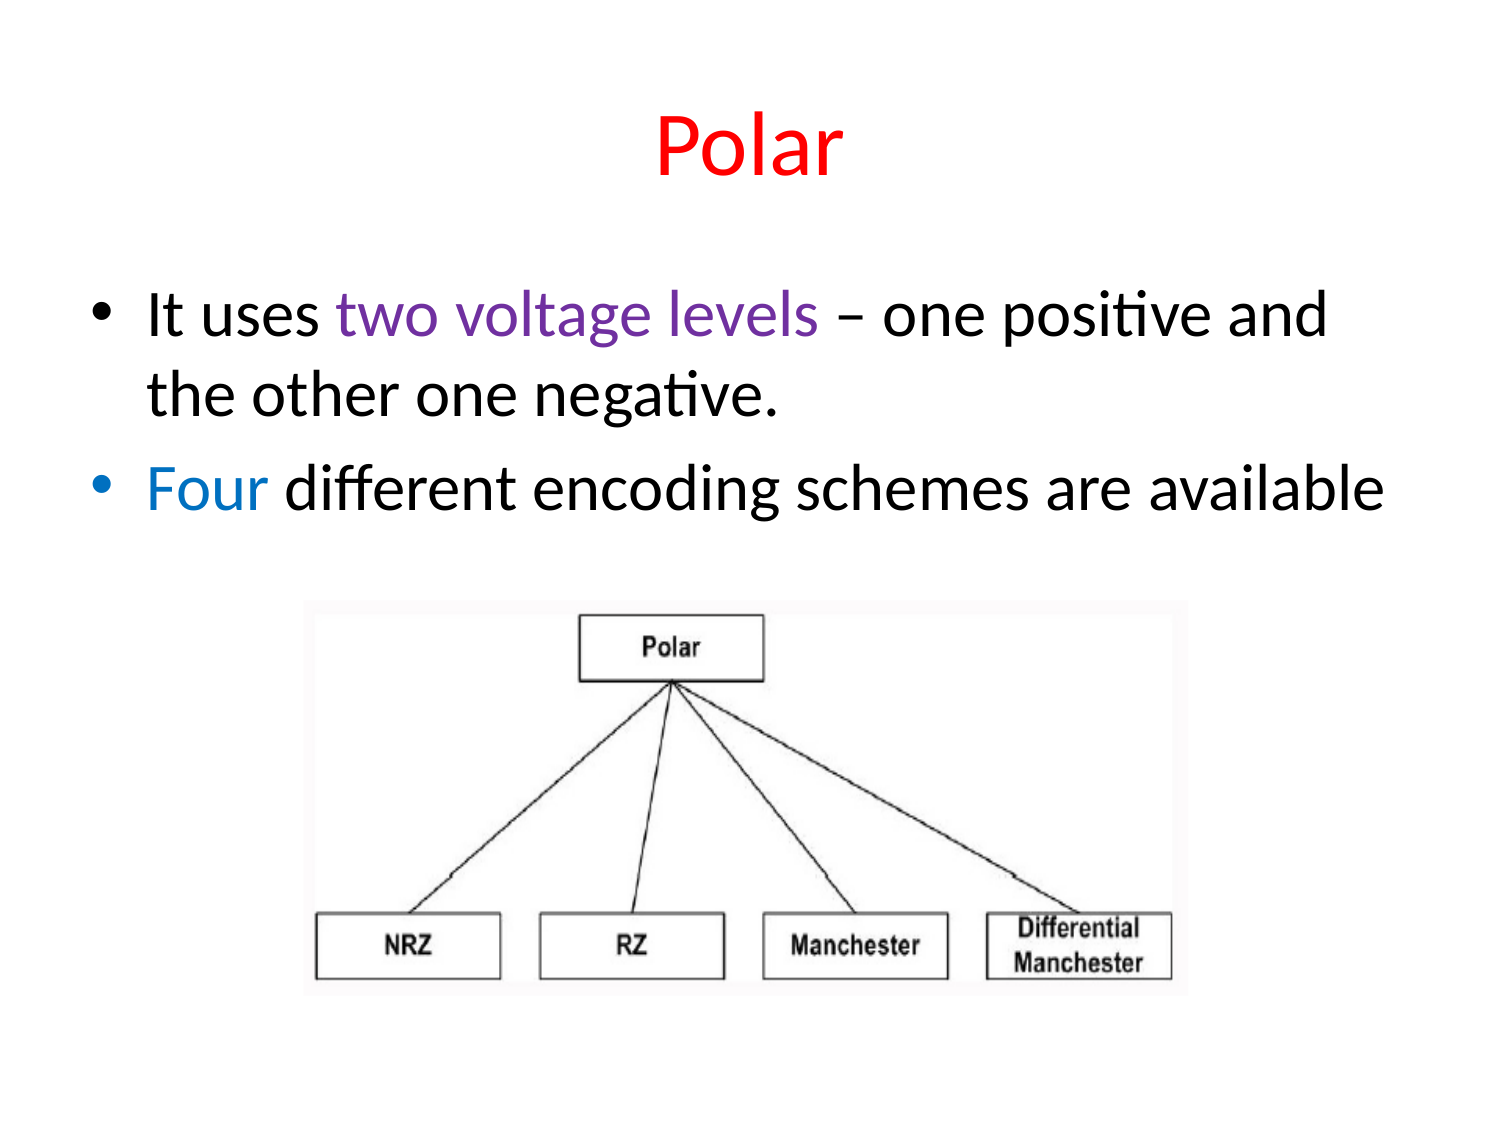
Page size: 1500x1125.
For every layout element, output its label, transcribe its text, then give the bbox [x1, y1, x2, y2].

picture [282, 599, 1218, 1040]
title Polar [75, 45, 1425, 233]
list It uses two voltage levels – one positive and the other one negative. Four different encoding schemes are available [75, 262, 1425, 1005]
